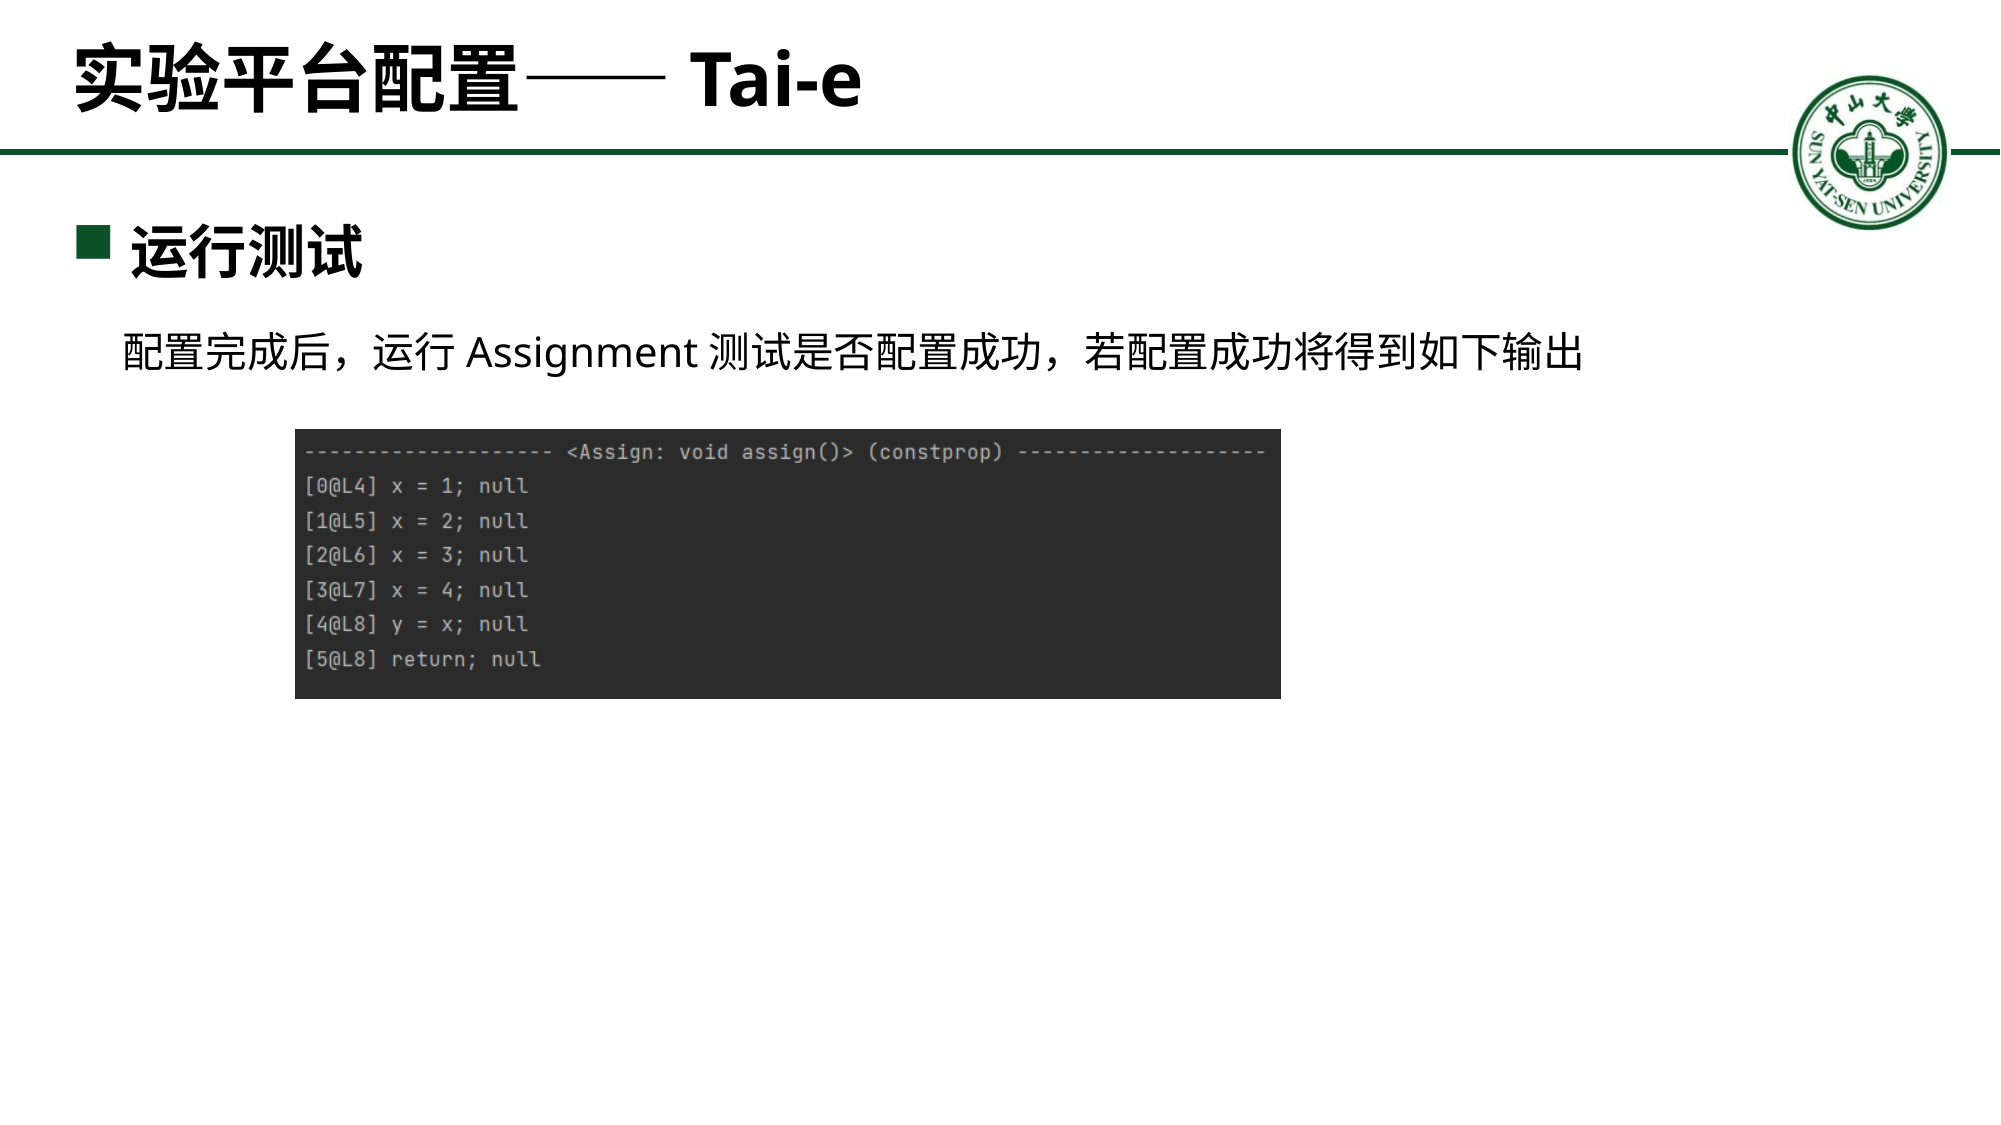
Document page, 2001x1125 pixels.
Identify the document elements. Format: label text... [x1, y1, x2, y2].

picture [1788, 71, 1951, 234]
picture [295, 429, 1281, 699]
list 运行测试 [56, 178, 1895, 288]
title 实验平台配置——Tai-e [56, 0, 1732, 153]
text_box 配置完成后，运行Assignment测试是否配置成功，若配置成功将得到如下输出 [107, 318, 1730, 384]
